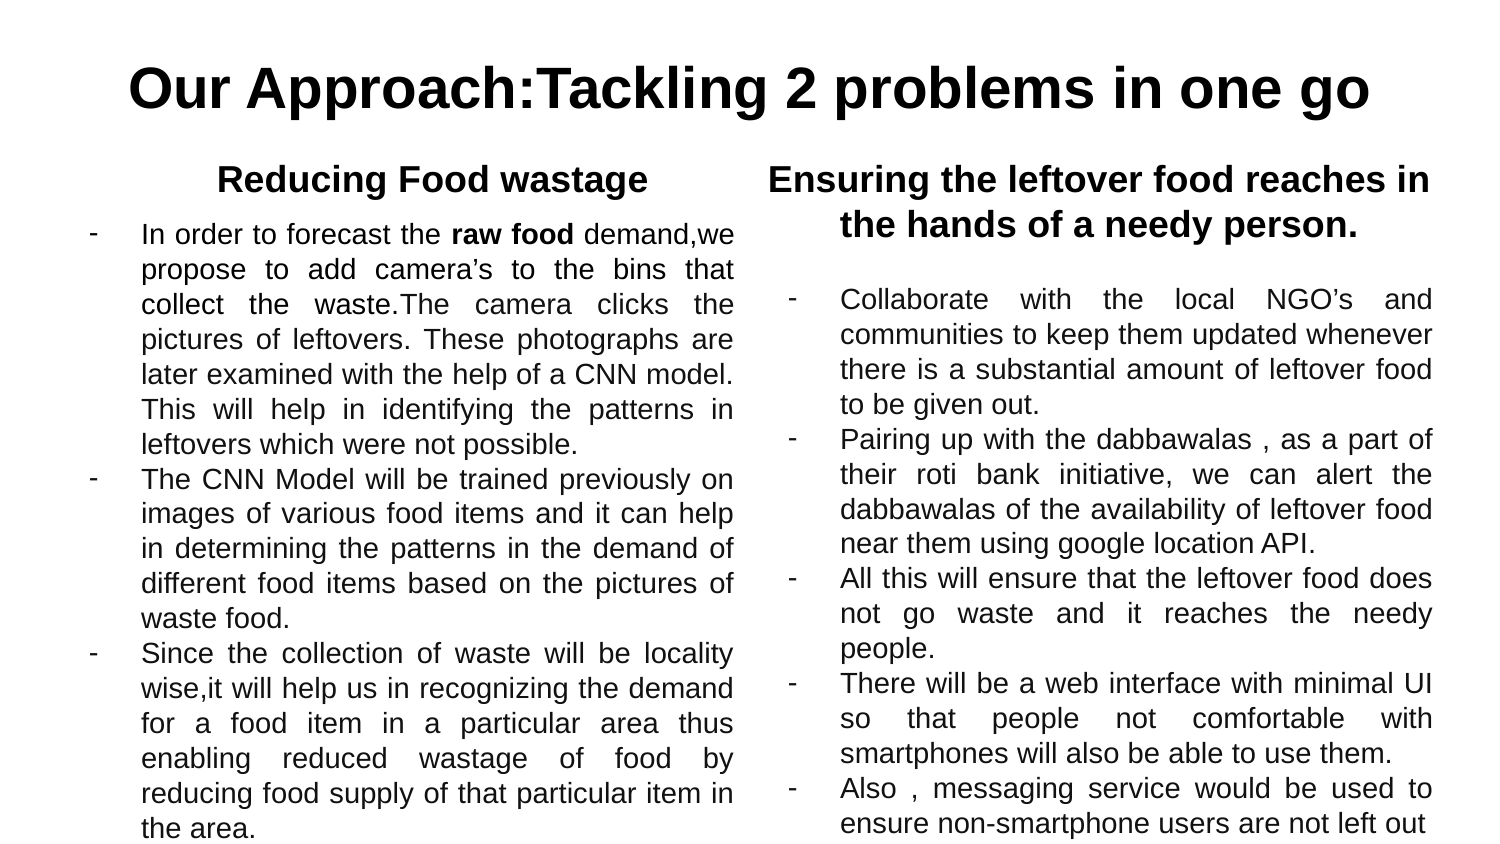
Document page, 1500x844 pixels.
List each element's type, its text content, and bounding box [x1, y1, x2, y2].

title Our Approach:Tackling 2 problems in one go [51, 35, 1449, 130]
list Ensuring the leftover food reaches in the hands of a needy person. Collaborate with the local NGO’s and communities to keep them updated whenever there is a substantial amount of leftover food to be given out. Pairing up with the dabbawalas , as a part of their roti bank initiative, we can alert the dabbawalas of the availability of leftover food near them using google location API. All this will ensure that the leftover food does not go waste and it reaches the needy people. There will be a web interface with minimal UI so that people not comfortable with smartphones will also be able to use them. Also , messaging service would be used to ensure non-smartphone users are not left out [750, 140, 1449, 815]
list Reducing Food wastage In order to forecast the raw food demand,we propose to add camera’s to the bins that collect the waste.The camera clicks the pictures of leftovers. These photographs are later examined with the help of a CNN model. This will help in identifying the patterns in leftovers which were not possible. The CNN Model will be trained previously on images of various food items and it can help in determining the patterns in the demand of different food items based on the pictures of waste food. Since the collection of waste will be locality wise,it will help us in recognizing the demand for a food item in a particular area thus enabling reduced wastage of food by reducing food supply of that particular item in the area. [51, 140, 750, 815]
